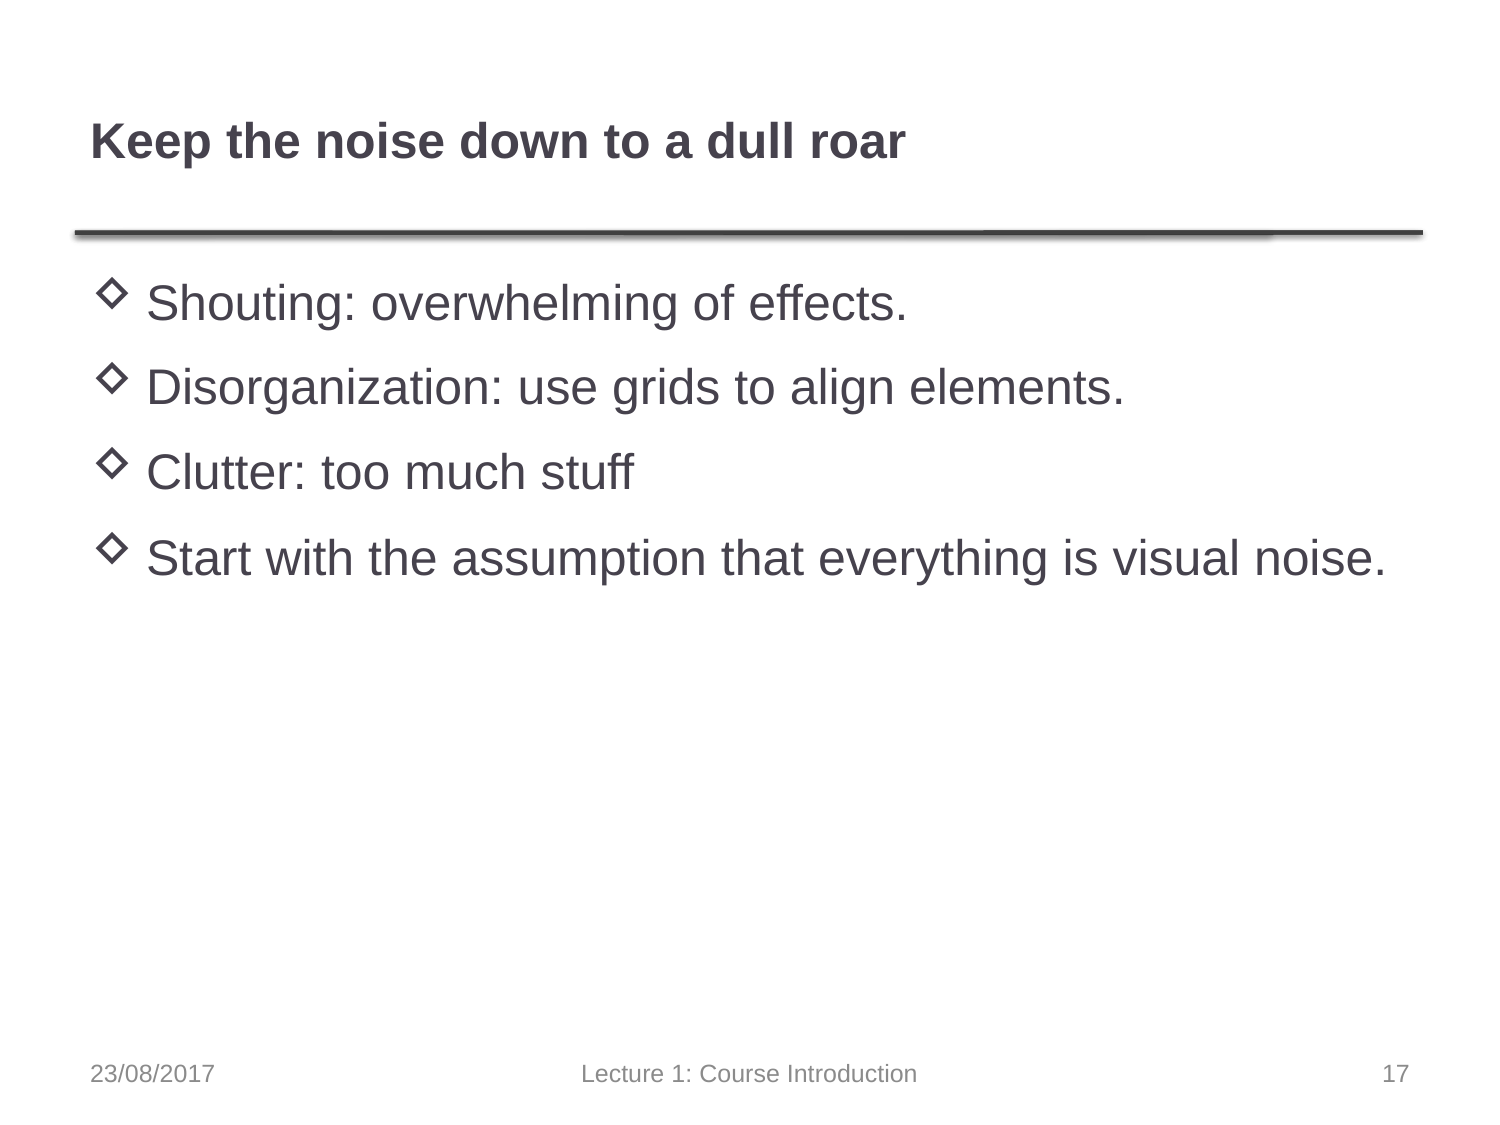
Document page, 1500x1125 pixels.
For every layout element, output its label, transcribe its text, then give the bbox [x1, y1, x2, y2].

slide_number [75, 1042, 425, 1103]
title Keep the noise down to a dull roar [74, 44, 1272, 233]
footer Lecture 1: Course Introduction [512, 1042, 988, 1103]
slide_number 17 [1074, 1042, 1425, 1103]
list Shouting: overwhelming of effects. Disorganization: use grids to align elements. Clutter: too much stuff Start with the assumption that everything is visual noise. [75, 262, 1425, 1005]
